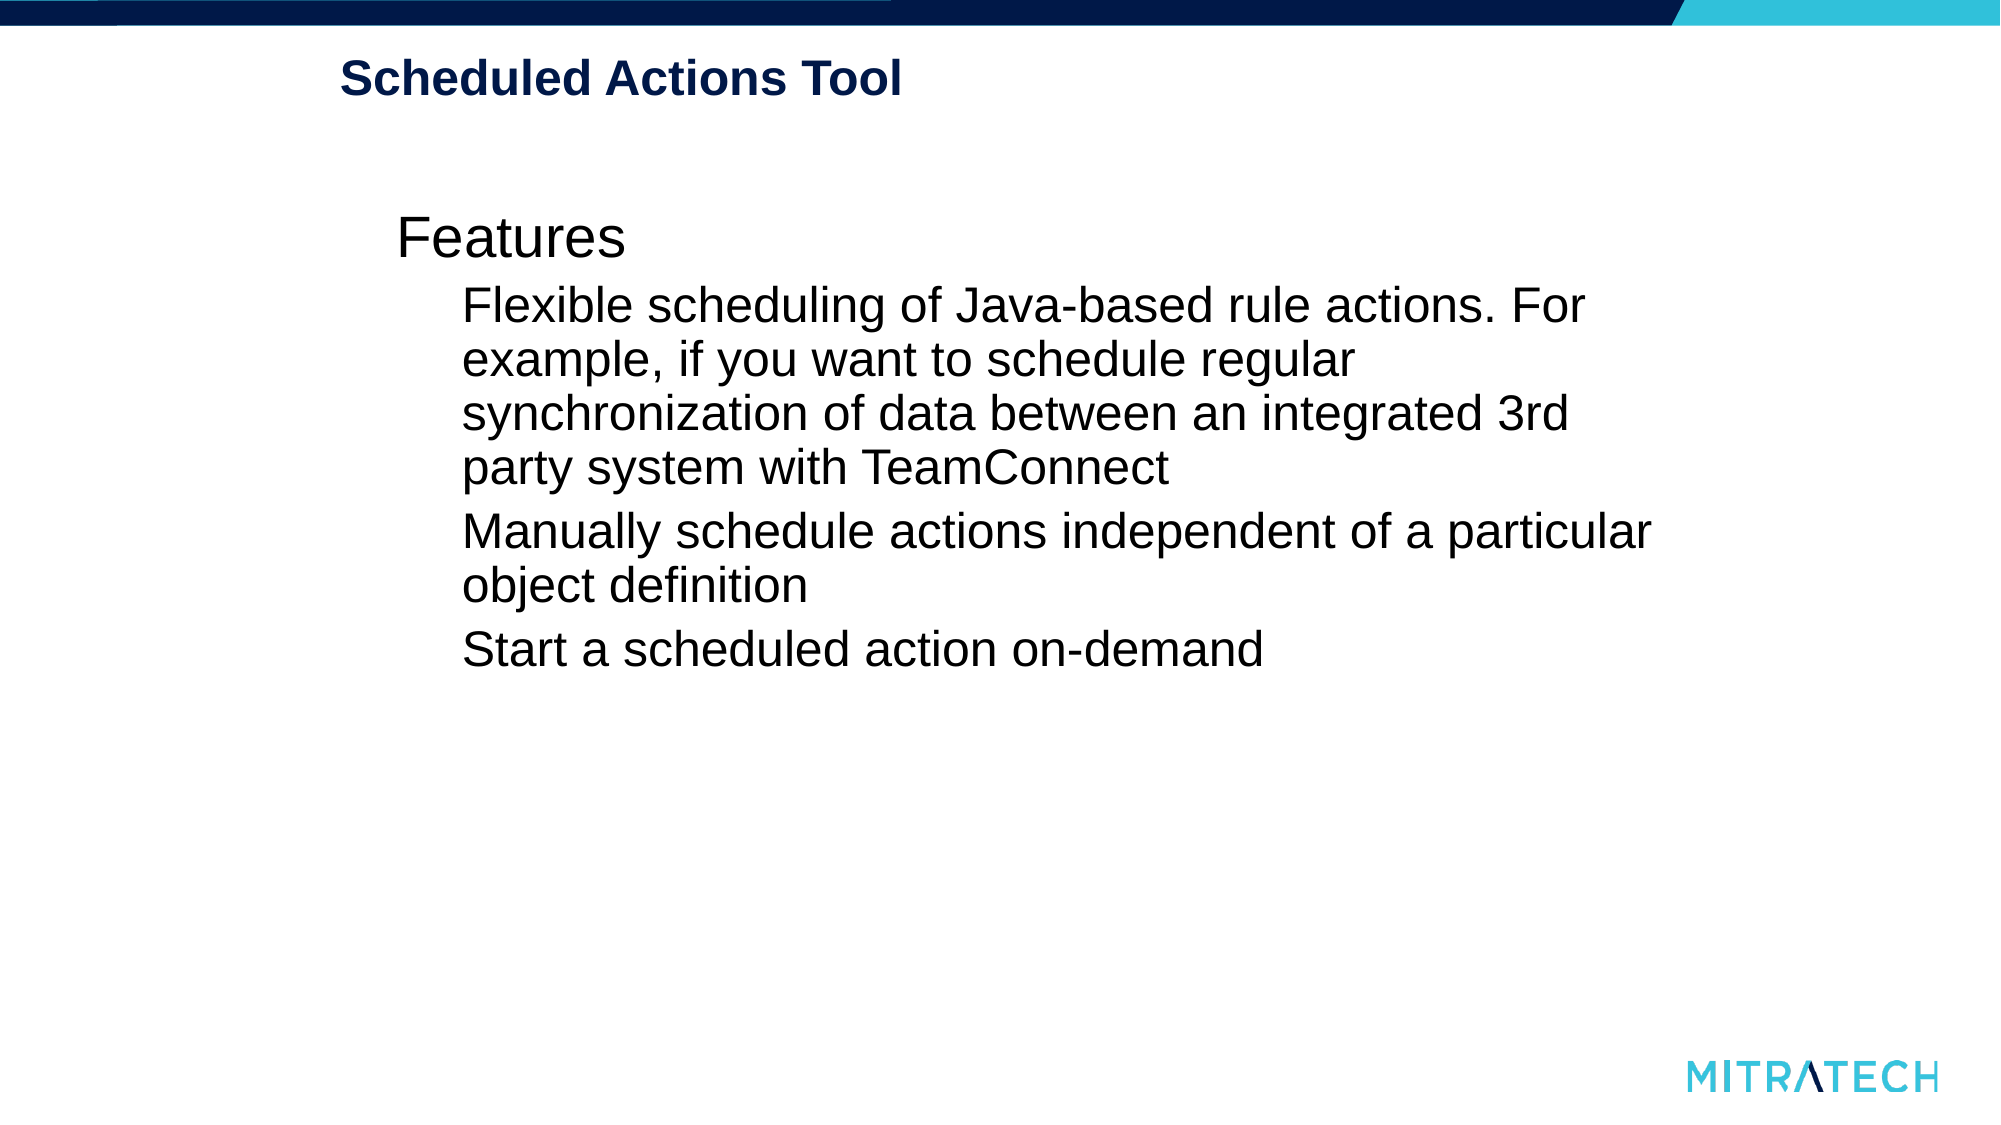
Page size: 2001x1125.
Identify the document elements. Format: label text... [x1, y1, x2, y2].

list Features Flexible scheduling of Java-based rule actions. For example, if you want to schedule regular synchronization of data between an integrated 3rd party system with TeamConnect Manually schedule actions independent of a particular object definition Start a scheduled action on-demand [324, 199, 1675, 950]
title Scheduled Actions Tool [324, 44, 1521, 132]
